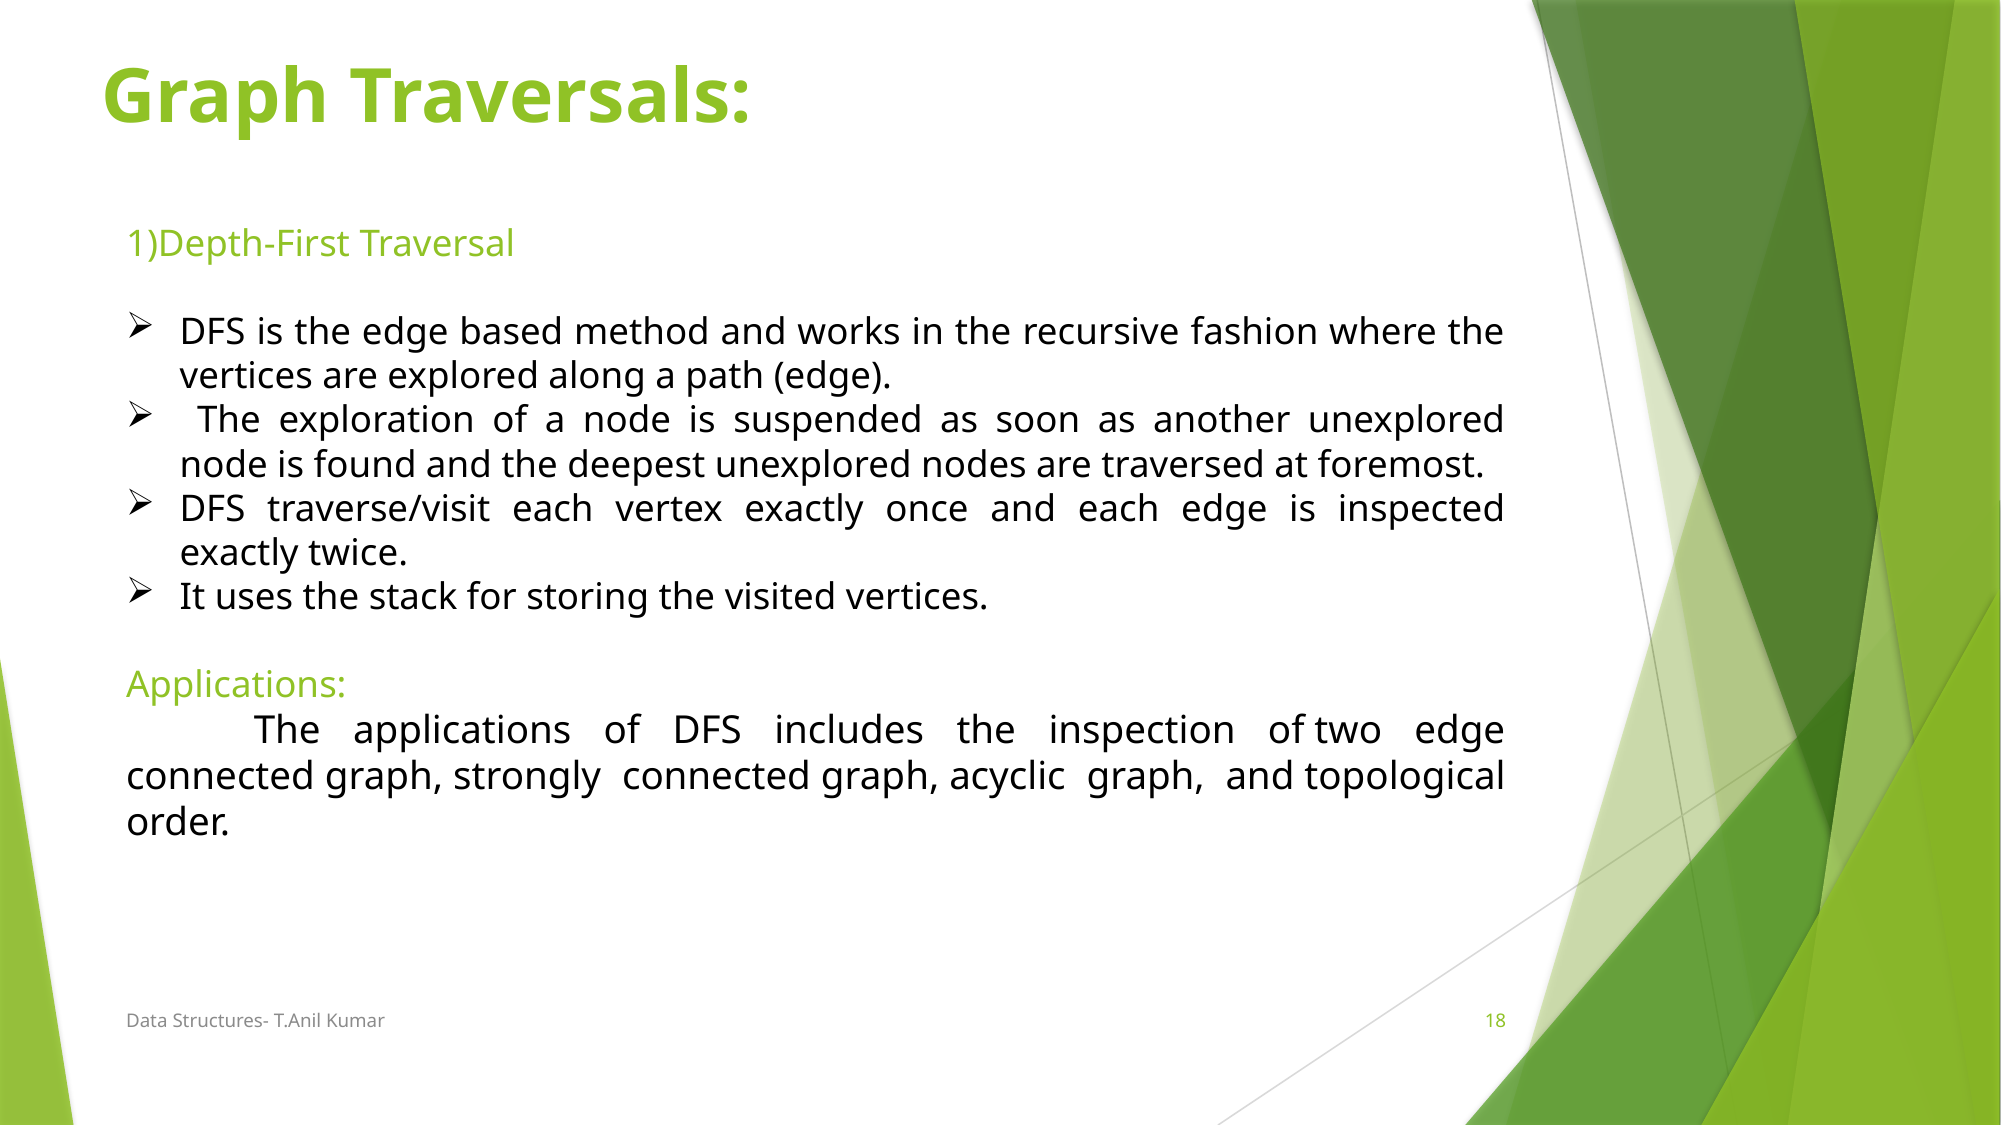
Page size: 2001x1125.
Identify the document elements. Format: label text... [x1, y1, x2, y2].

text_box 1)Depth-First Traversal DFS is the edge based method and works in the recursive fashion where the vertices are explored along a path (edge). The exploration of a node is suspended as soon as another unexplored node is found and the deepest unexplored nodes are traversed at foremost. DFS traverse/visit each vertex exactly once and each edge is inspected exactly twice. It uses the stack for storing the visited vertices. Applications: The applications of DFS includes the inspection of two edge connected graph, strongly connected graph, acyclic graph, and topological order. [111, 212, 1522, 893]
slide_number 18 [1409, 991, 1522, 1051]
title Graph Traversals: [86, 40, 1497, 153]
footer Data Structures- T.Anil Kumar [111, 991, 1145, 1051]
